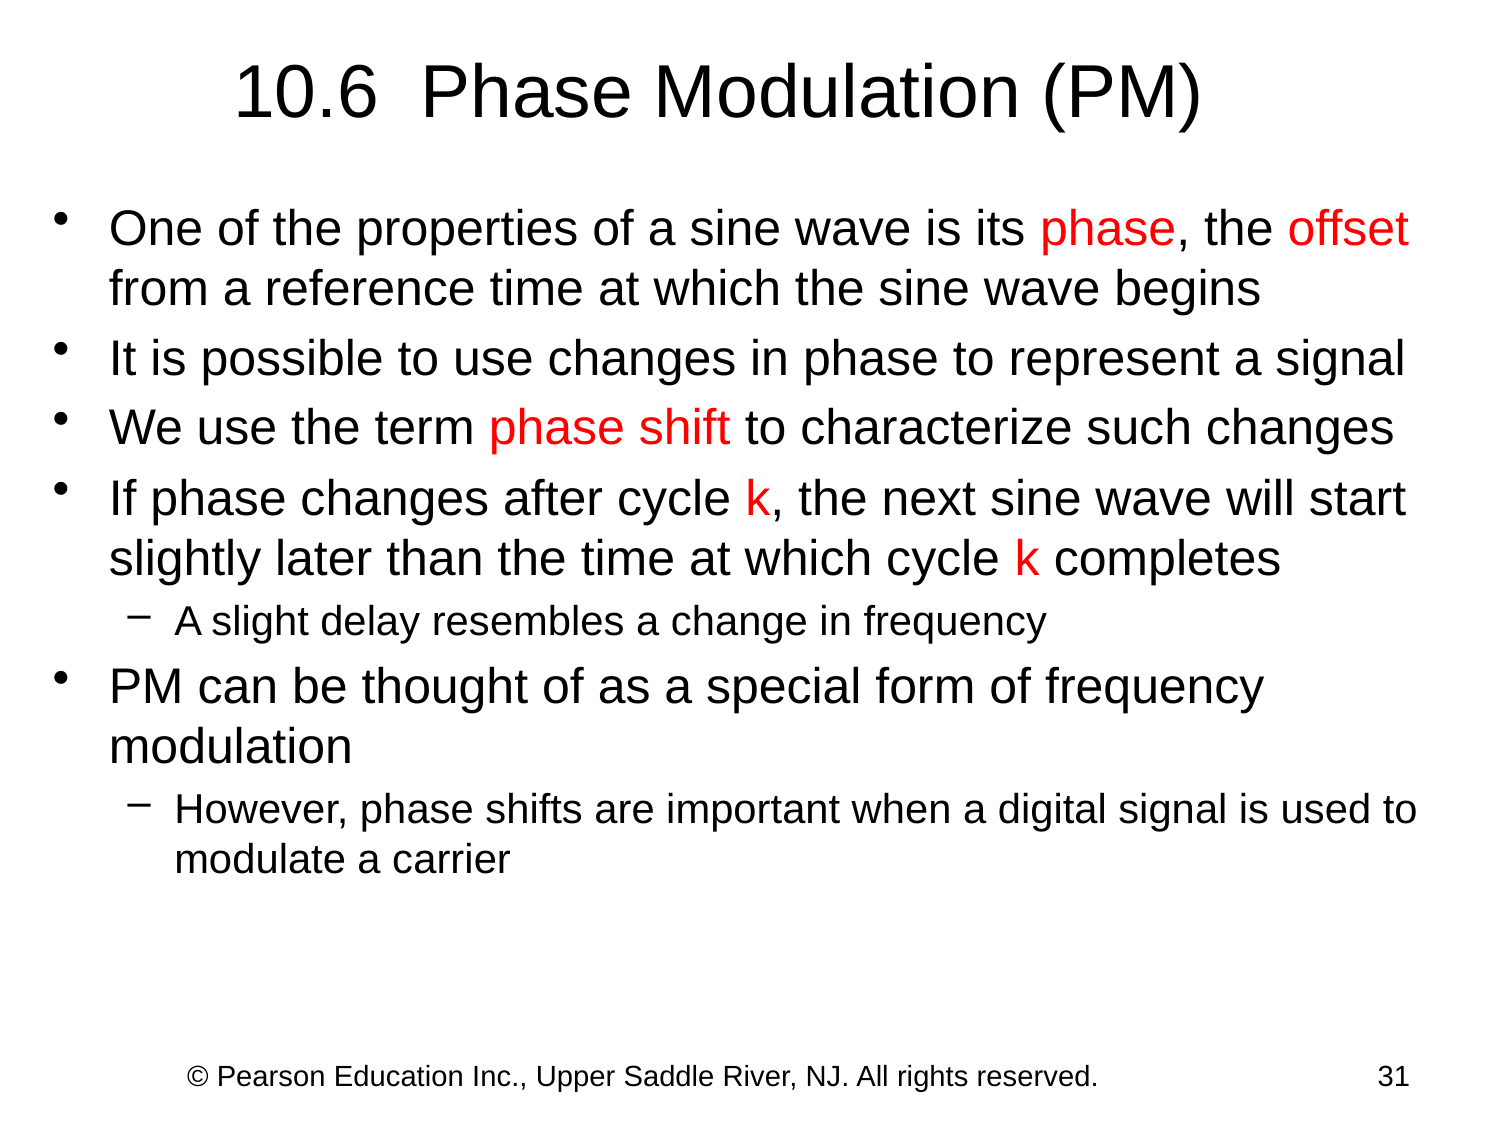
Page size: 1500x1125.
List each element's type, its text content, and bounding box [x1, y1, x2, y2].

list One of the properties of a sine wave is its phase, the offset from a reference time at which the sine wave begins It is possible to use changes in phase to represent a signal We use the term phase shift to characterize such changes If phase changes after cycle k, the next sine wave will start slightly later than the time at which cycle k completes A slight delay resembles a change in frequency PM can be thought of as a special form of frequency modulation However, phase shifts are important when a digital signal is used to modulate a carrier [37, 187, 1463, 1038]
text_box 30 [1224, 1050, 1425, 1103]
title 10.6 Phase Modulation (PM) [37, 0, 1463, 175]
text_box © Pearson Education Inc., Upper Saddle River, NJ. All rights reserved. [87, 1050, 1200, 1103]
